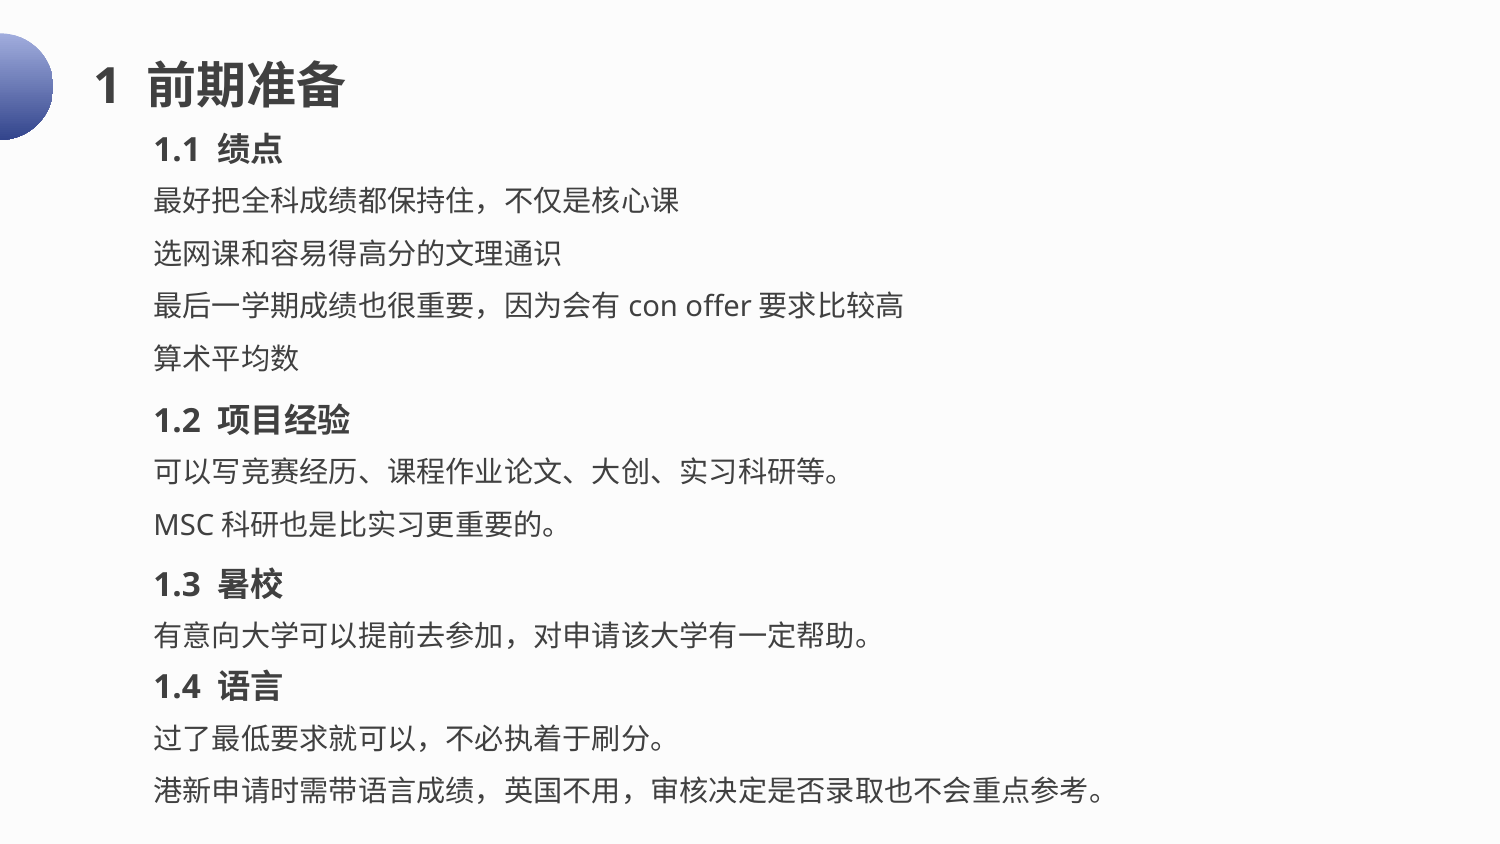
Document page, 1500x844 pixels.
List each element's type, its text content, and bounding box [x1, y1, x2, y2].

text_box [138, 383, 1340, 544]
text_box 1 前期准备 [78, 46, 595, 121]
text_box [138, 112, 1293, 379]
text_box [138, 547, 1340, 650]
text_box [138, 650, 1449, 844]
